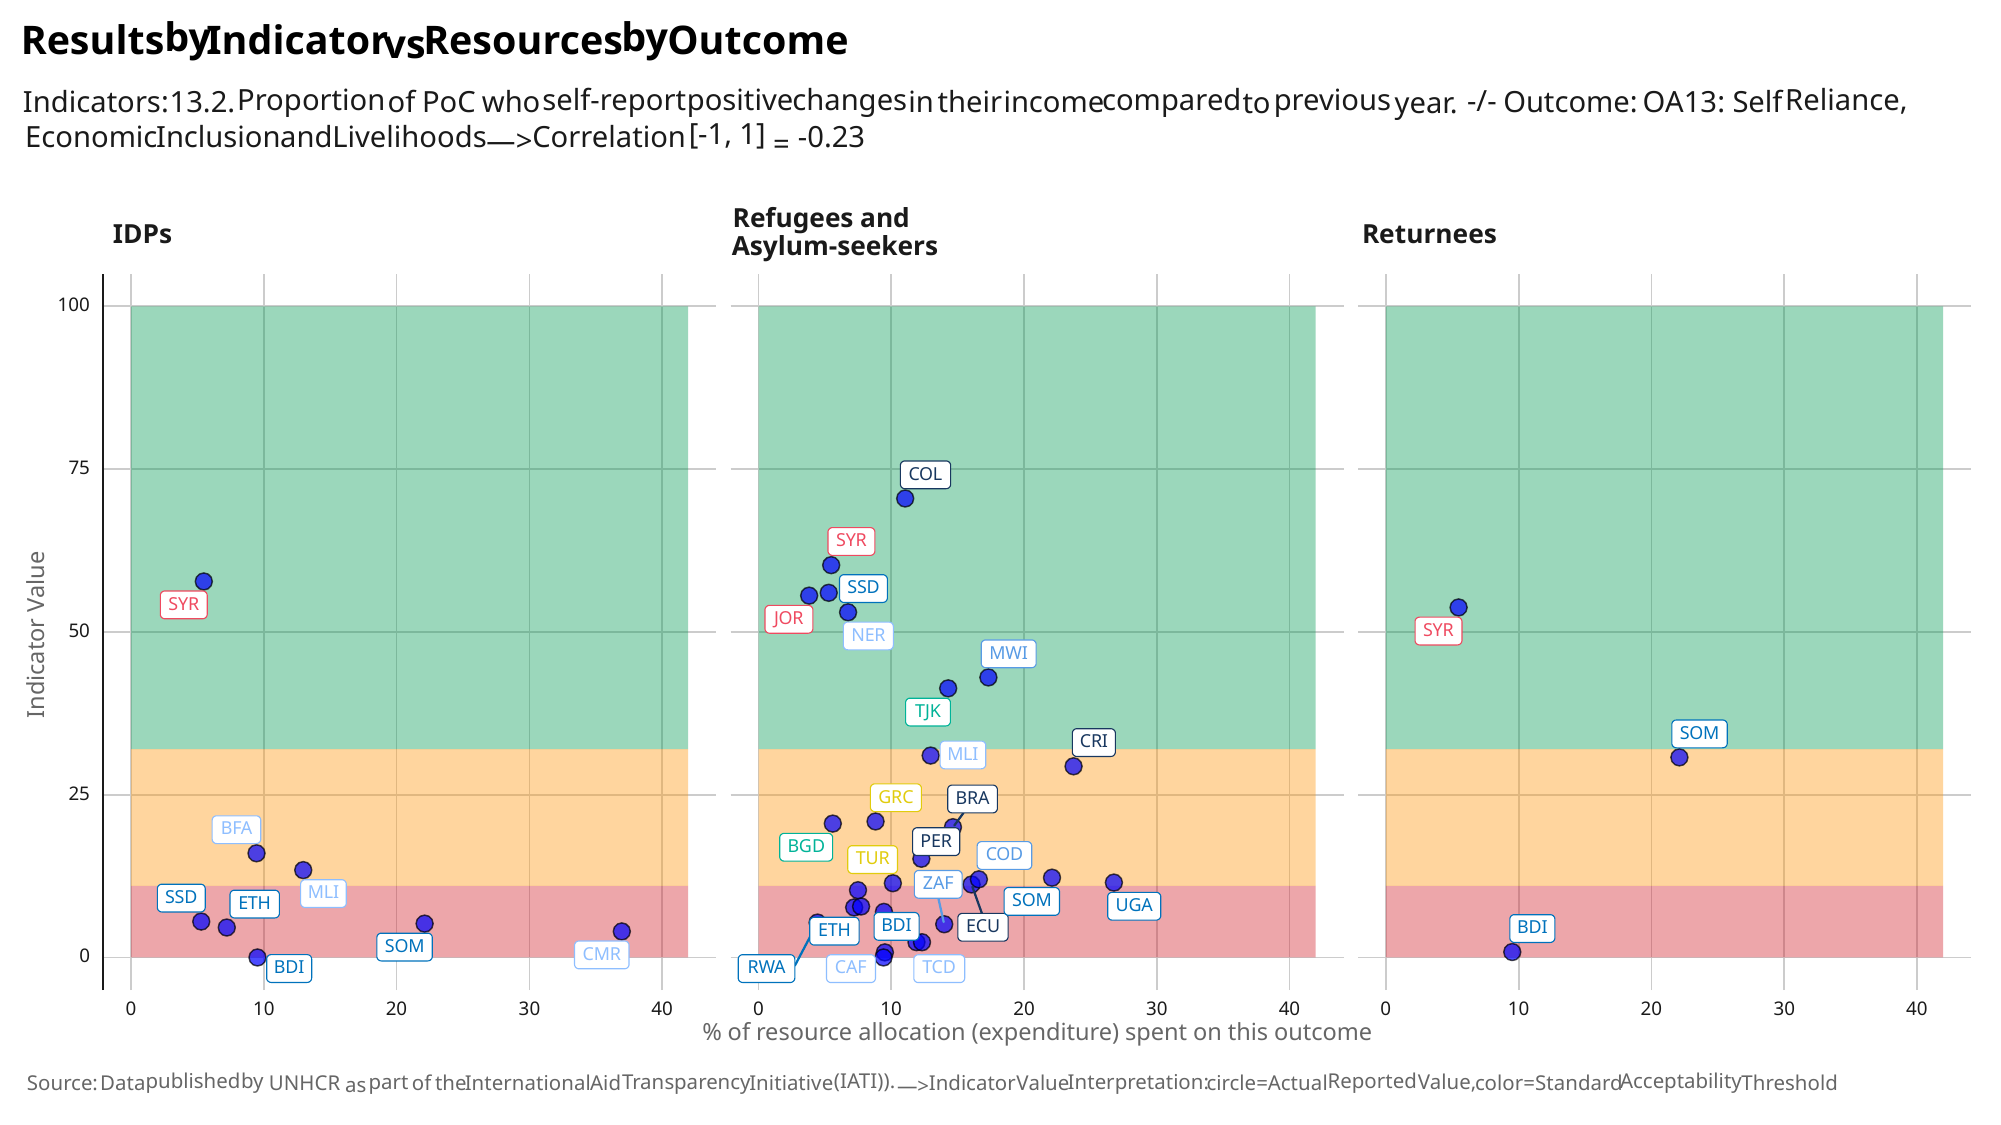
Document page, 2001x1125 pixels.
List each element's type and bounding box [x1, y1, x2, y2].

text_box [0, 0, 2000, 1125]
